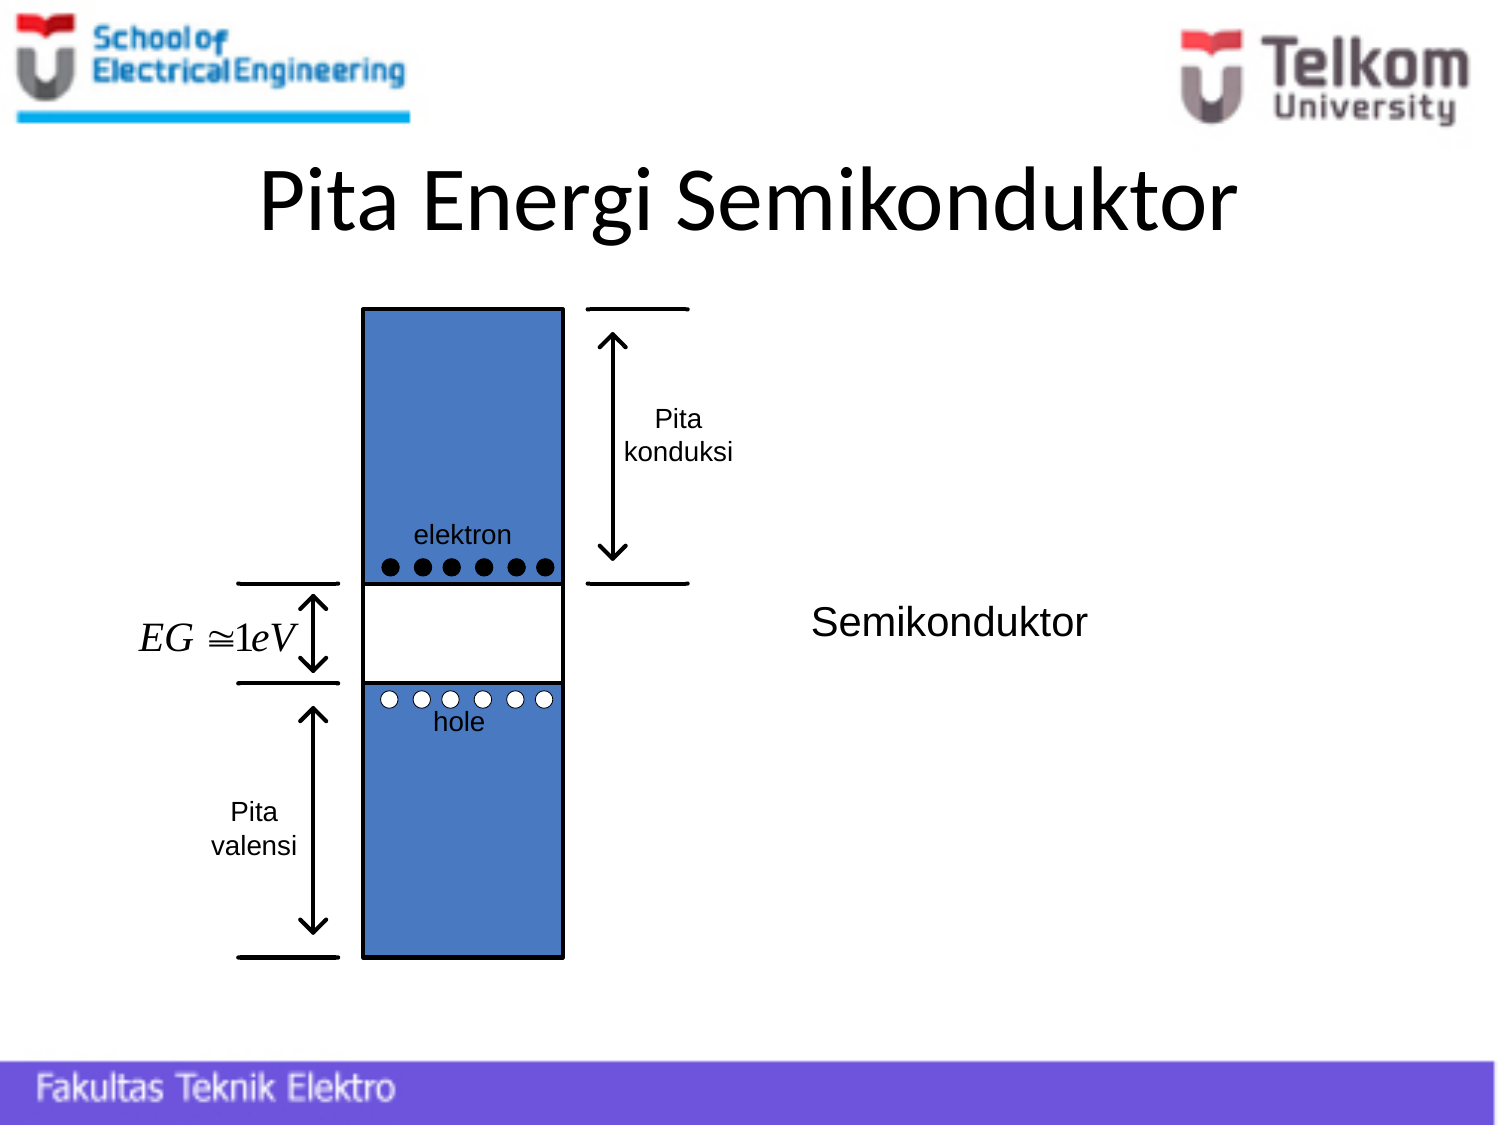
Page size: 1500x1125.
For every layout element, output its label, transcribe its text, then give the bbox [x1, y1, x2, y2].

picture [0, 347, 1500, 1125]
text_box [124, 274, 1126, 993]
title Pita Energi Semikonduktor [75, 45, 1425, 233]
picture [0, 0, 1500, 346]
